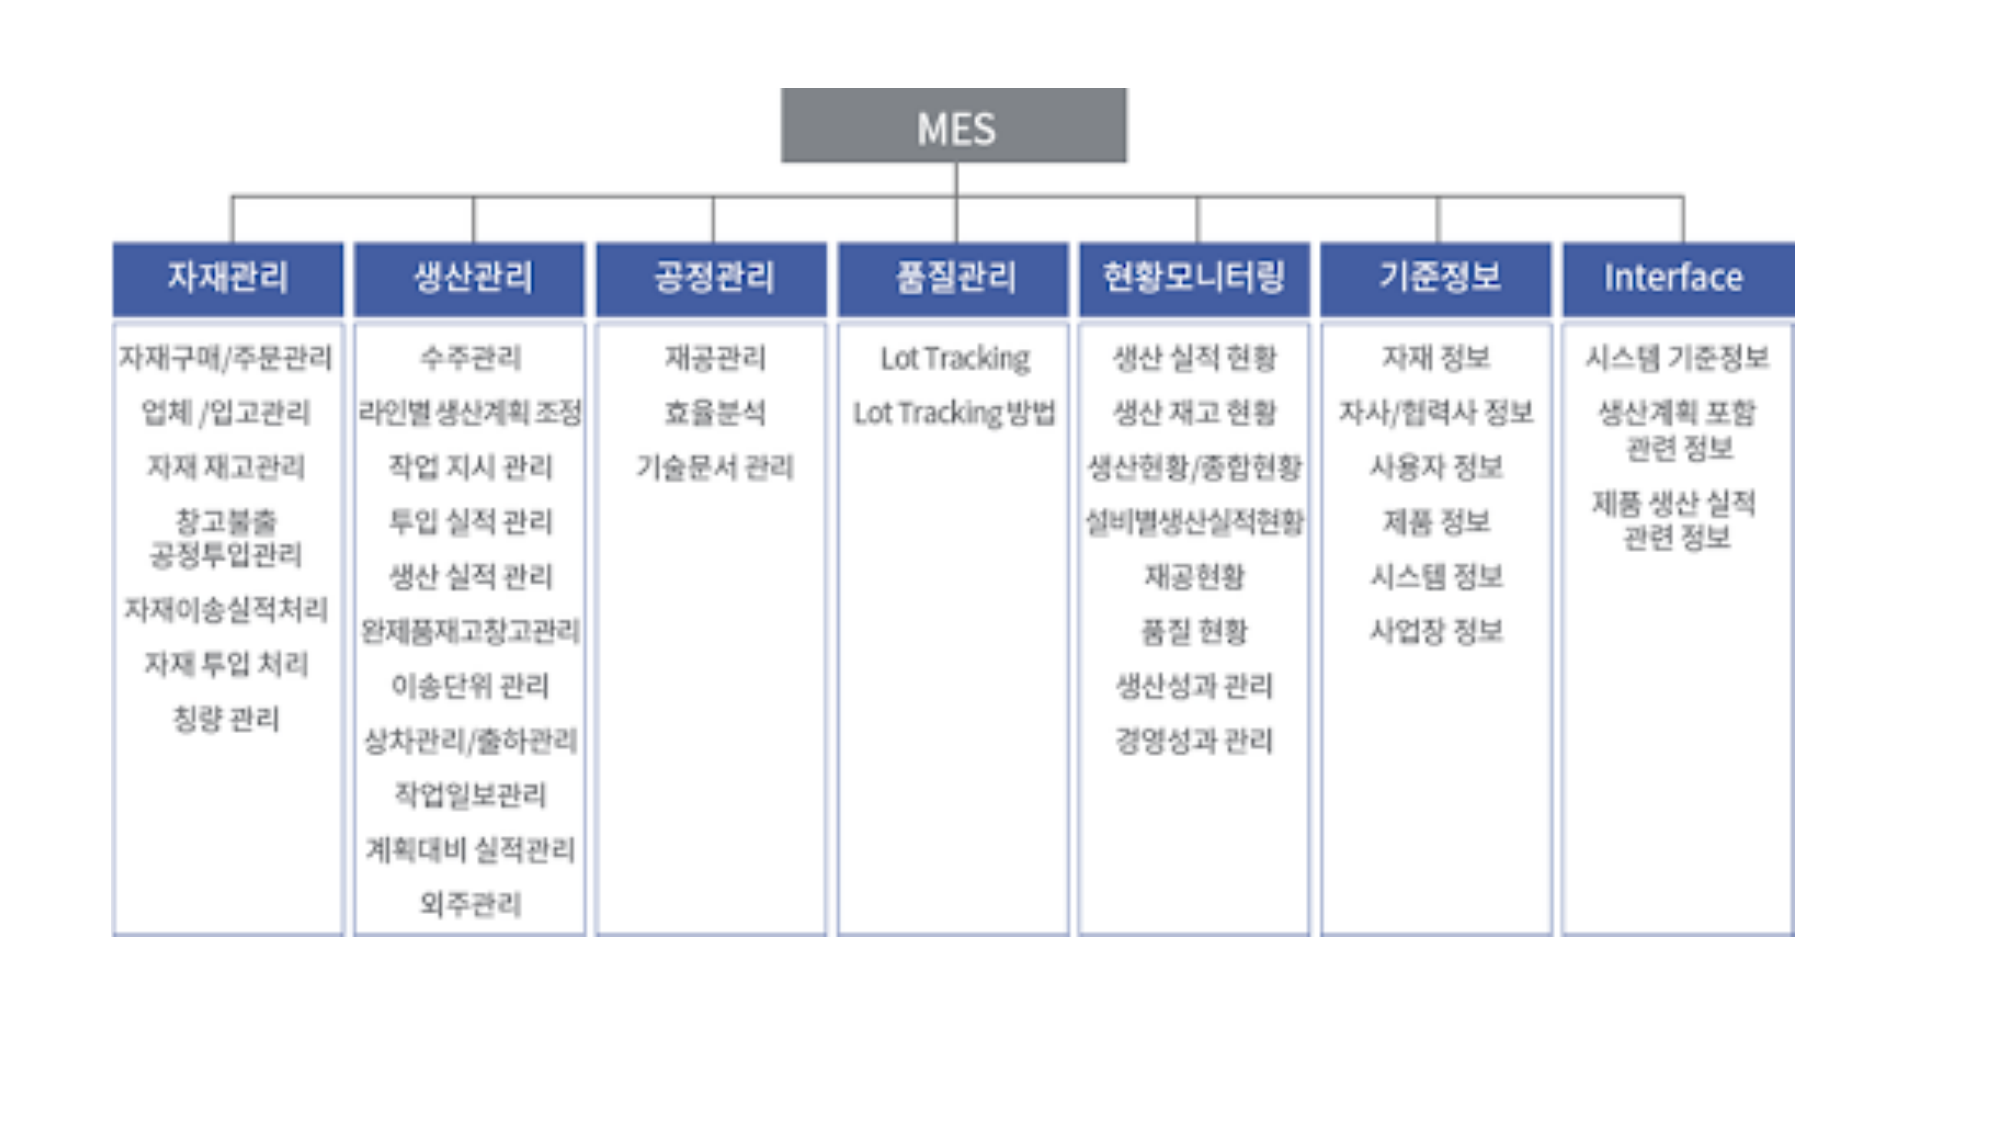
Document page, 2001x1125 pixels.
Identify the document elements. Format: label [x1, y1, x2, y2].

picture [111, 88, 1795, 937]
